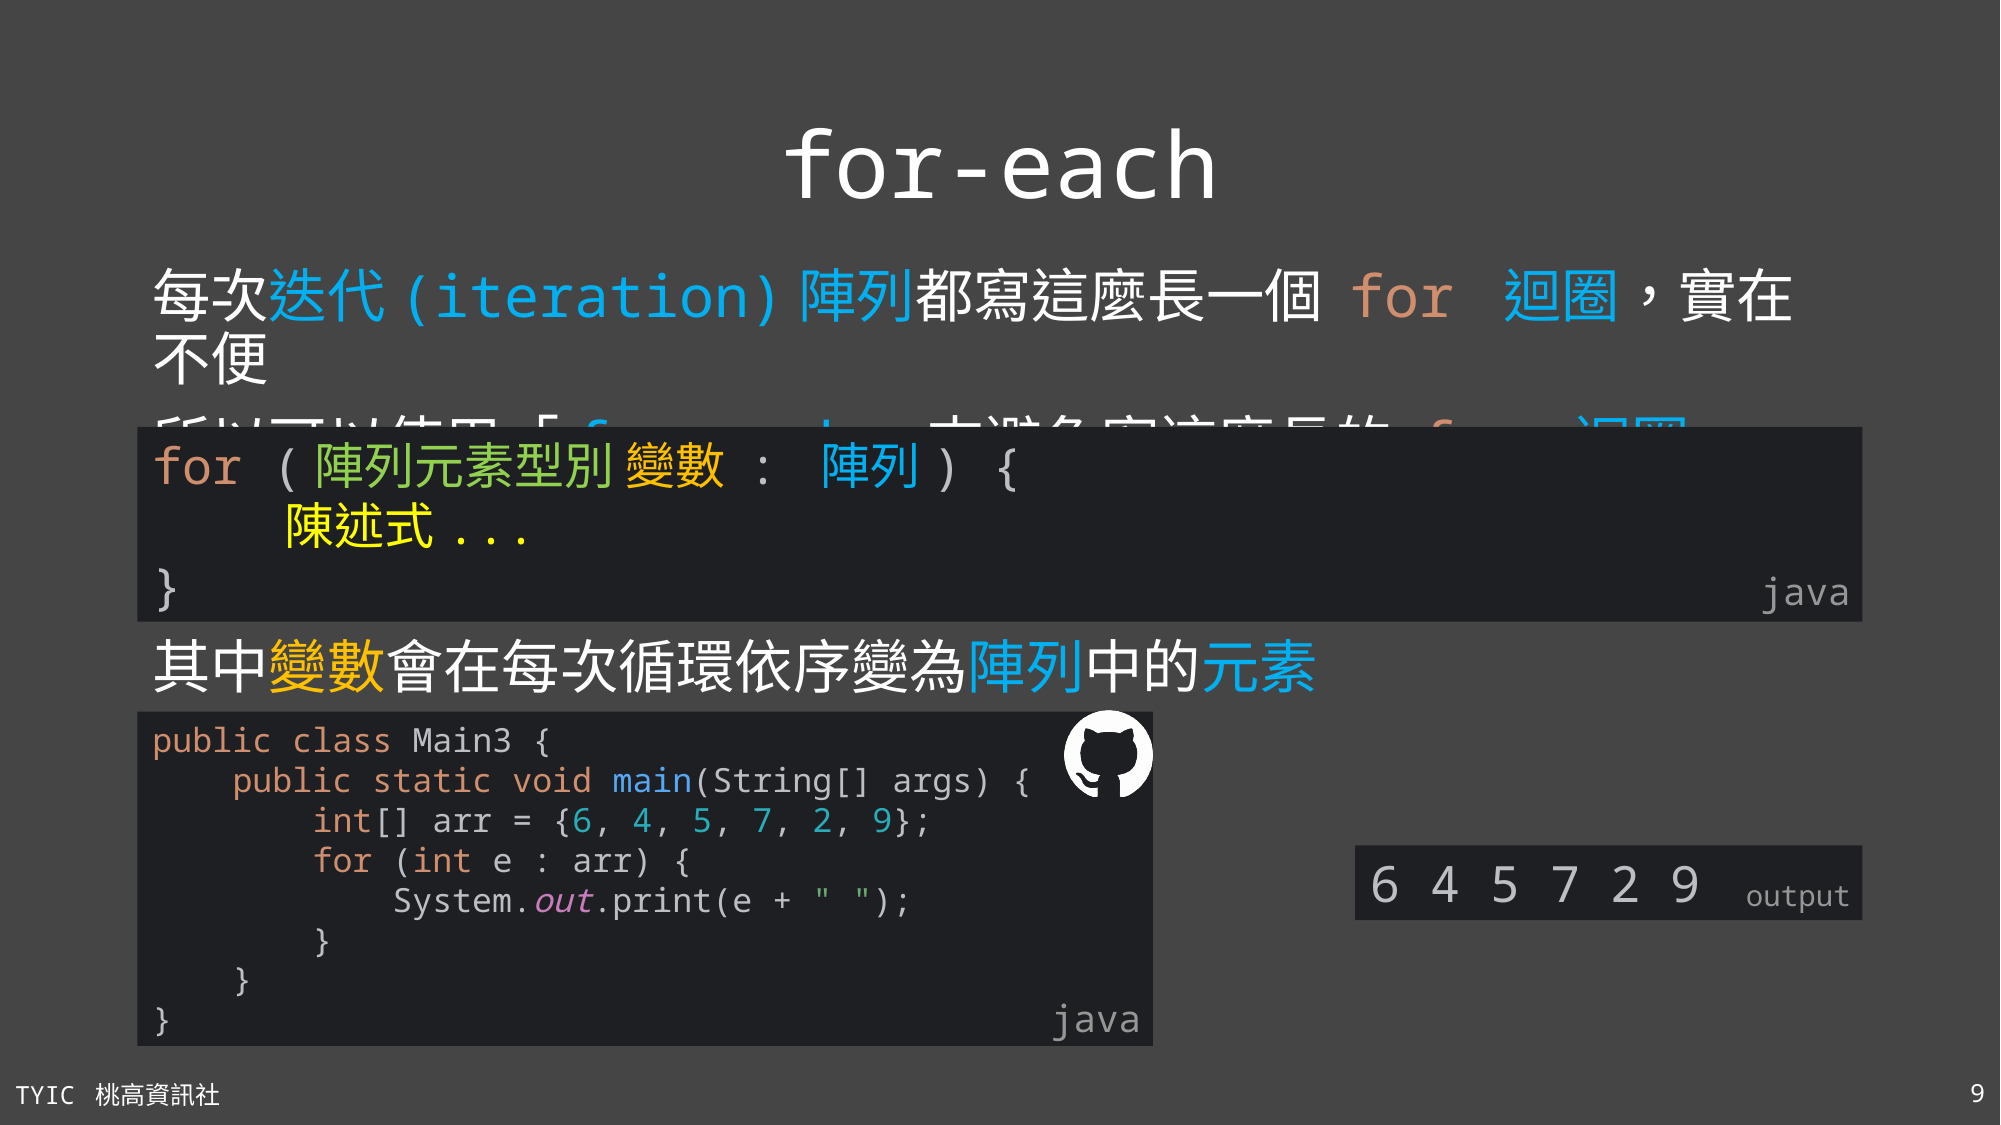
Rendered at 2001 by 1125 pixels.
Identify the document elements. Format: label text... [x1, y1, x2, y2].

text_box 其中變數會在每次循環依序變為陣列中的元素 [137, 630, 1863, 718]
list 每次迭代(iteration)陣列都寫這麼長一個 for 迴圈，實在不便 所以可以使用「for-each」來避免寫這麼長的 for 迴圈 [137, 260, 1863, 425]
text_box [137, 425, 1863, 623]
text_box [1354, 844, 1863, 921]
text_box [137, 709, 1153, 1048]
title for-each [137, 59, 1863, 260]
